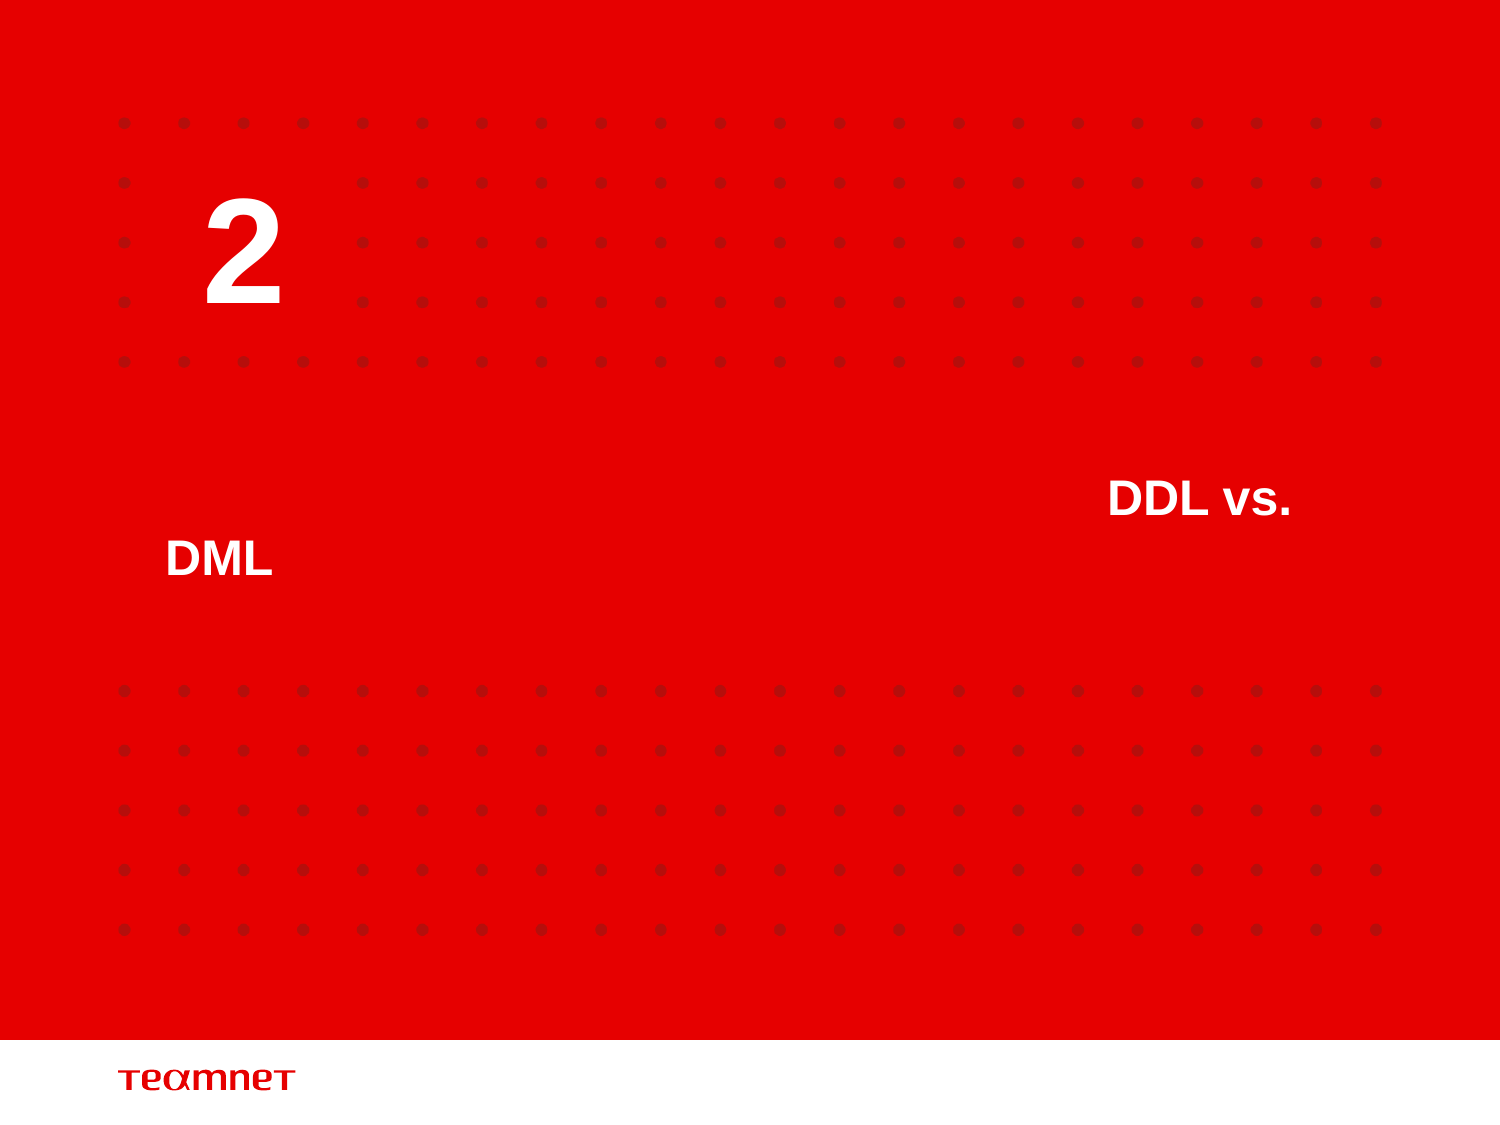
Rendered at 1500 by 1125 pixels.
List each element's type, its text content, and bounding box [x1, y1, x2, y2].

title DDL vs. DML [118, 457, 1382, 594]
picture [0, 0, 1500, 1040]
list 2 [128, 137, 361, 350]
